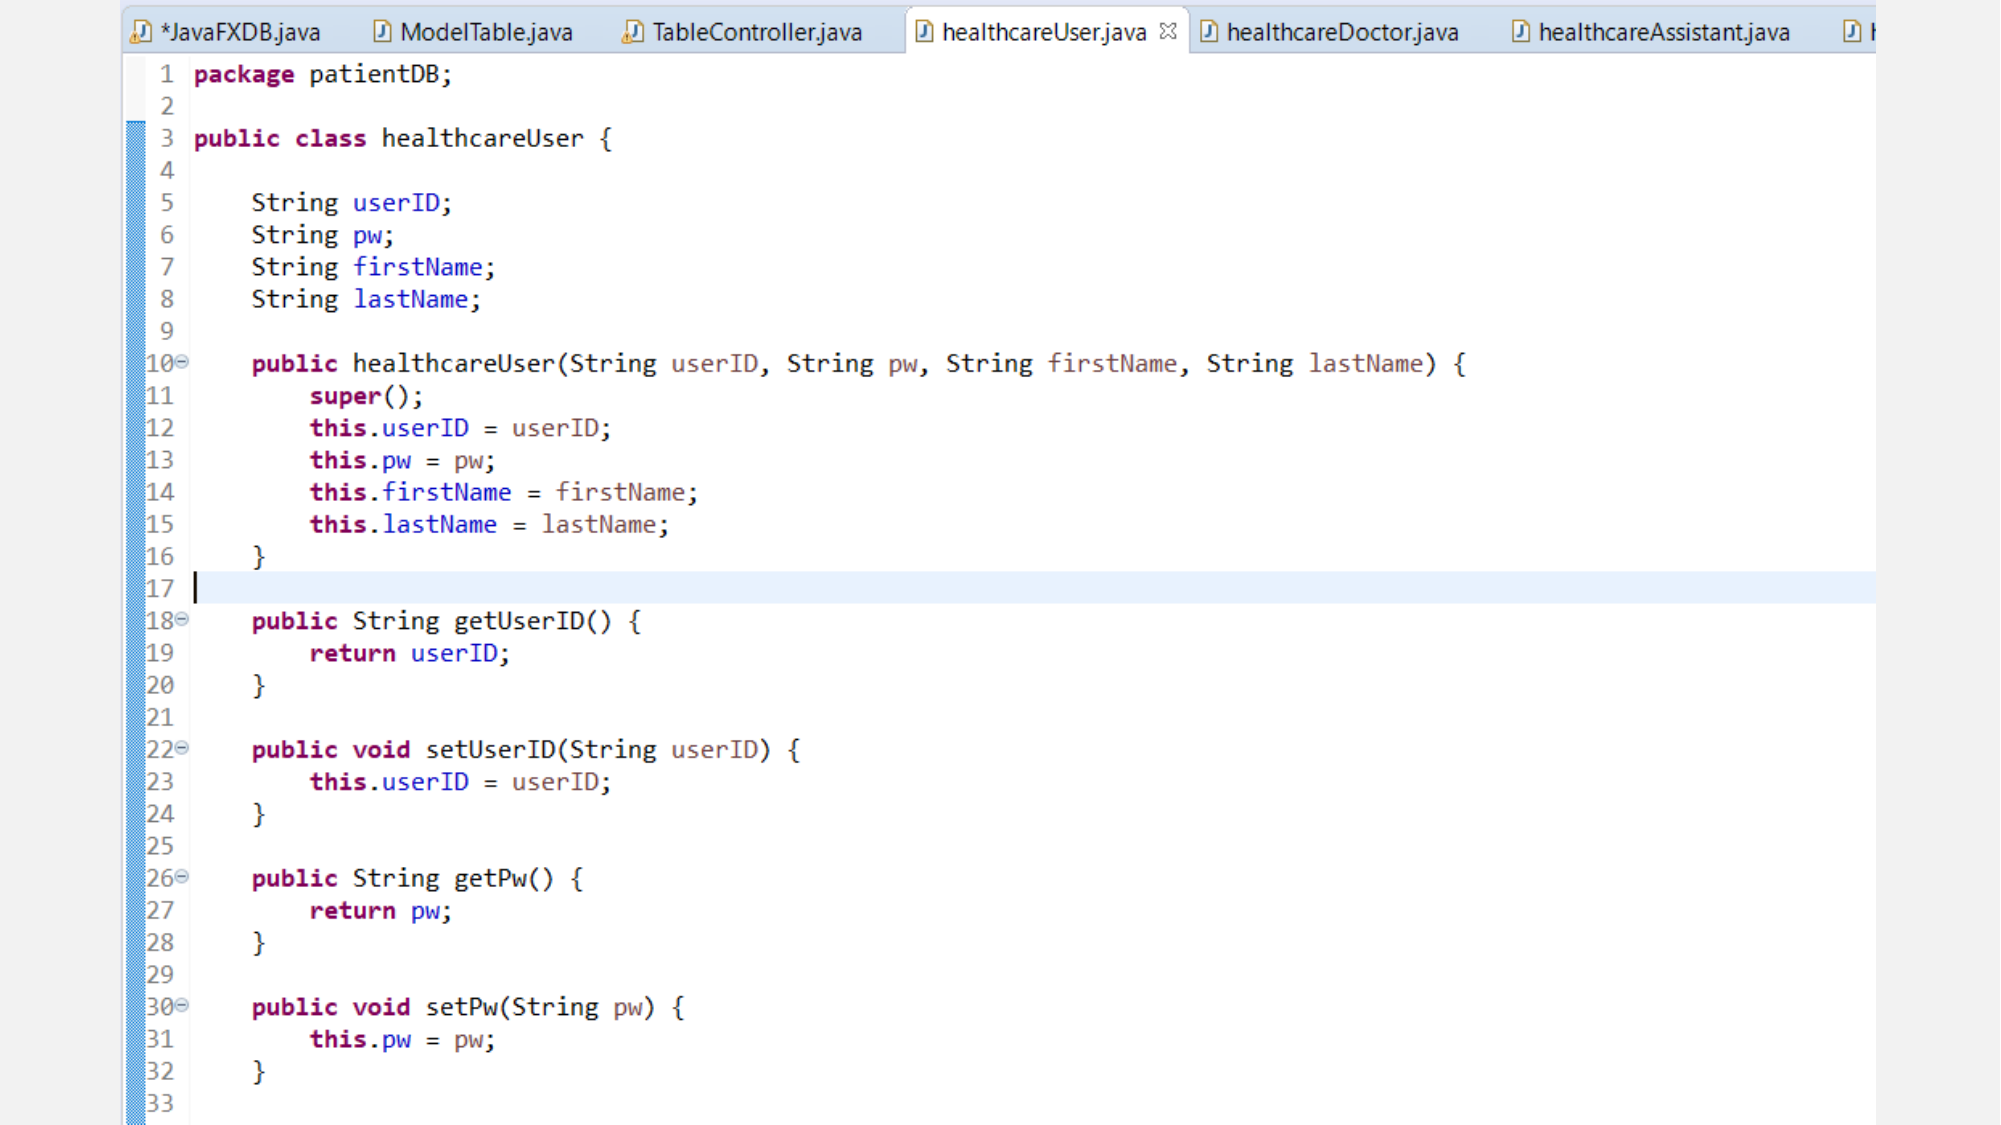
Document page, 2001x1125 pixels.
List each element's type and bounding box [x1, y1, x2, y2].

picture [120, 0, 1876, 1125]
